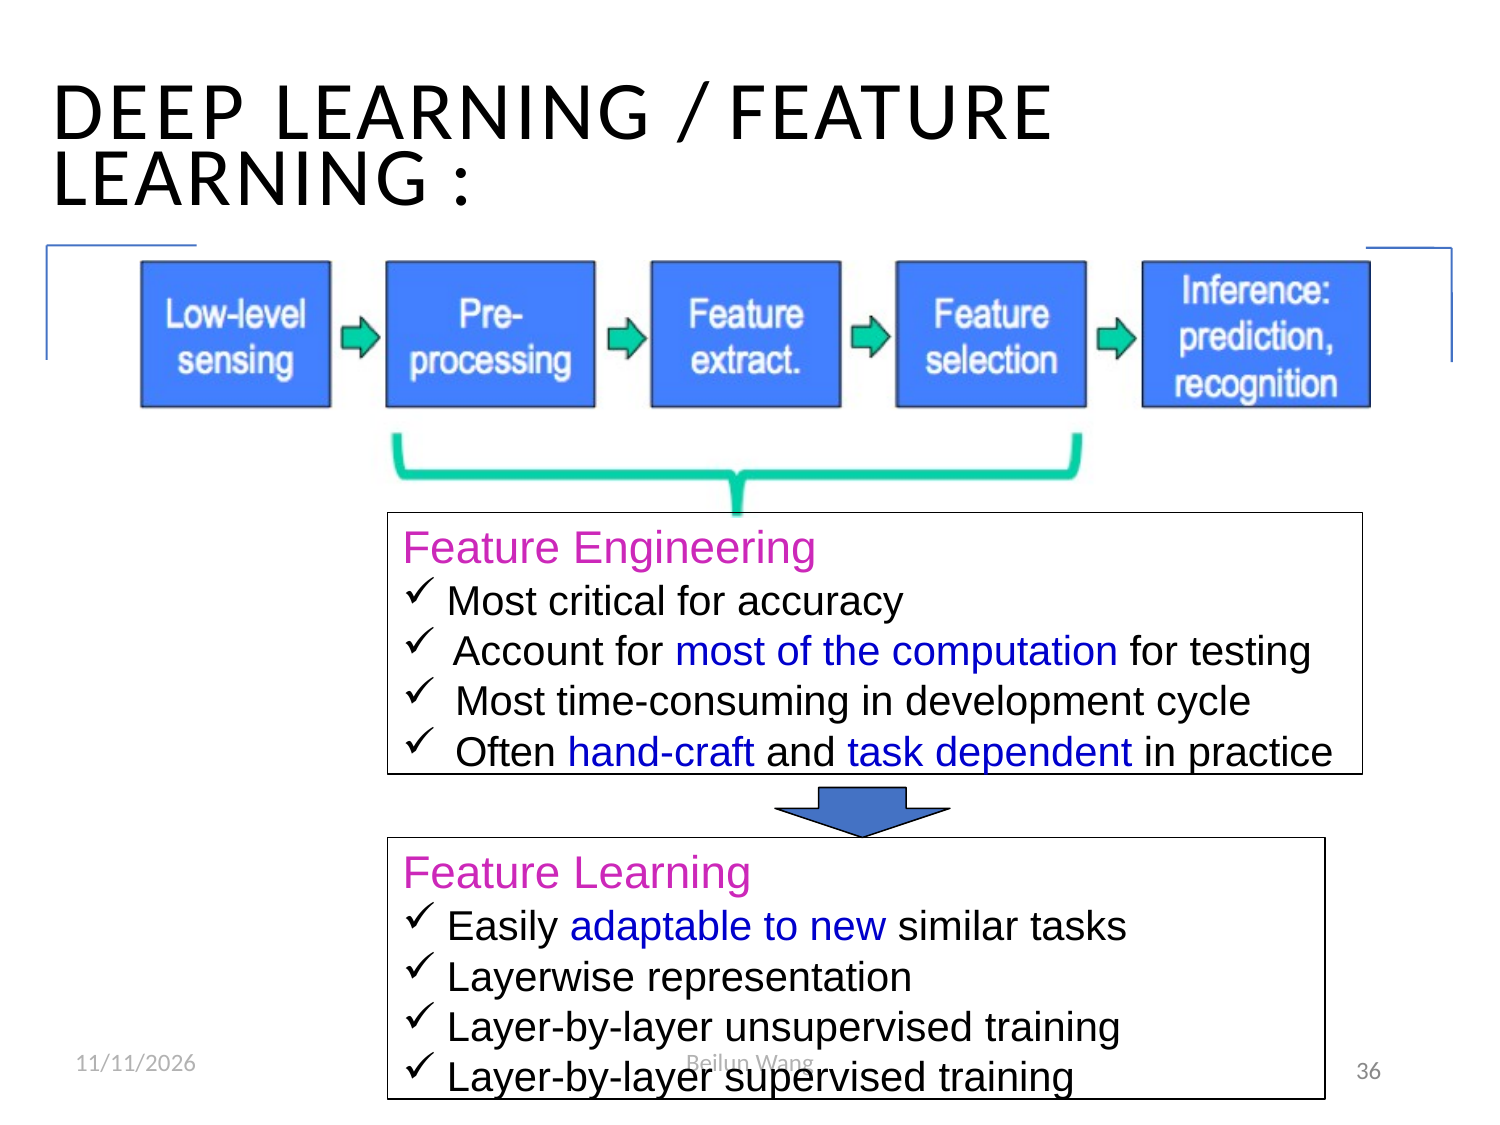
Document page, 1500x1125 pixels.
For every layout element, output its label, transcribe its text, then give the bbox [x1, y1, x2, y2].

title DEEP LEARNING / FEATURE LEARNING : [50, 87, 1289, 292]
slide_number 36 [1349, 1054, 1388, 1090]
footer Beilun Wang [510, 1046, 990, 1077]
text_box Feature Engineering Most critical for accuracy Account for most of the computation for testing Most time-consuming in development cycle Often hand-craft and task dependent in practice [387, 512, 1363, 775]
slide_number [75, 1046, 420, 1077]
text_box [139, 260, 1371, 518]
text_box [774, 787, 950, 837]
text_box Feature Learning Easily adaptable to new similar tasks Layerwise representation Layer-by-layer unsupervised training Layer-by-layer supervised training [387, 837, 1325, 1100]
